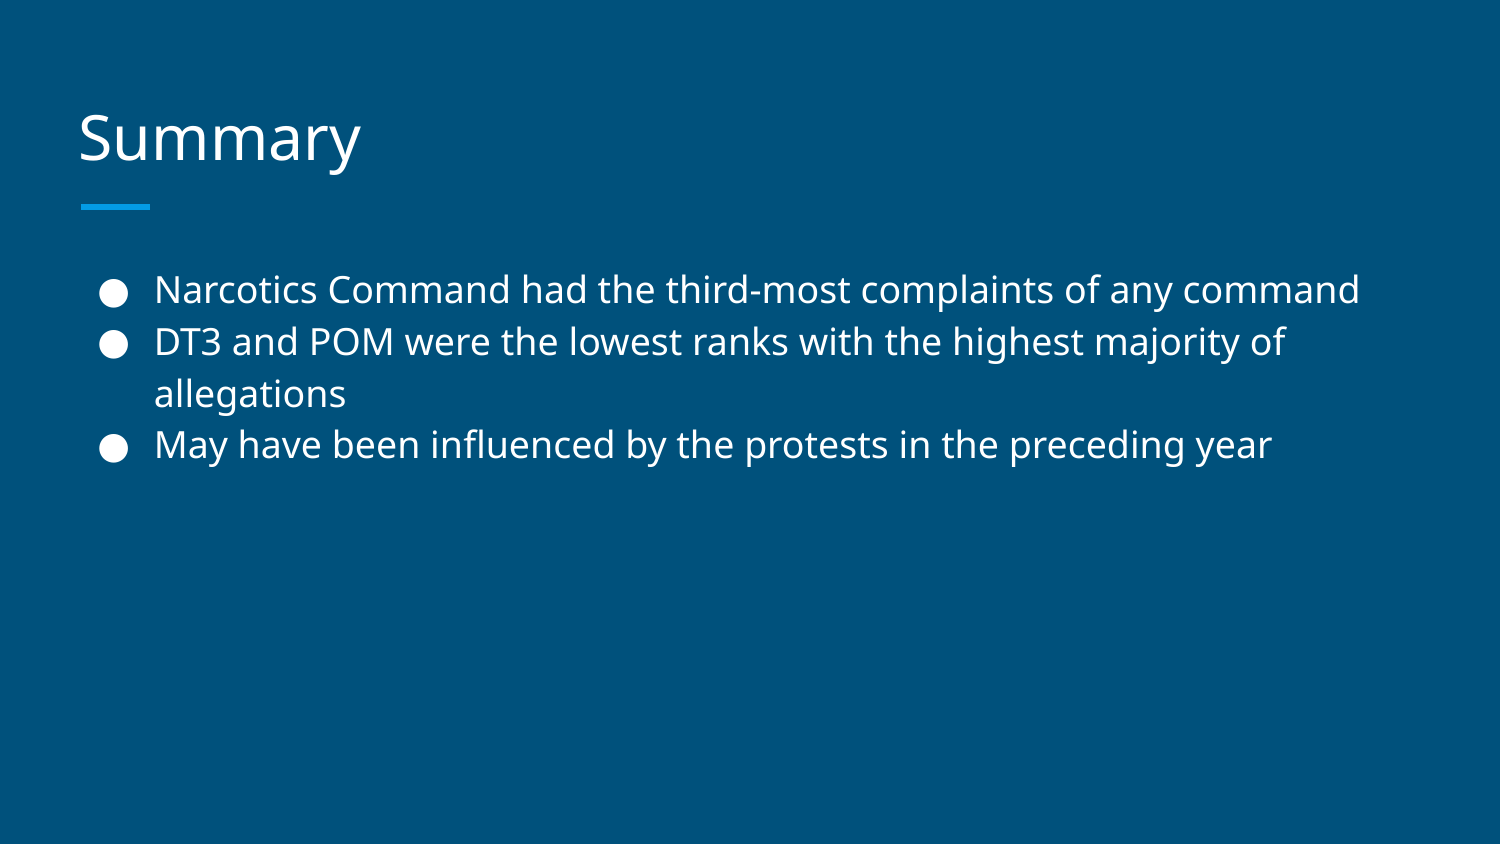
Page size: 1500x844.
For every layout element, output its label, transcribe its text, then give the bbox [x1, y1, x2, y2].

list Narcotics Command had the third-most complaints of any command DT3 and POM were the lowest ranks with the highest majority of allegations May have been influenced by the protests in the preceding year [63, 244, 1437, 750]
title Summary [63, 75, 1437, 188]
